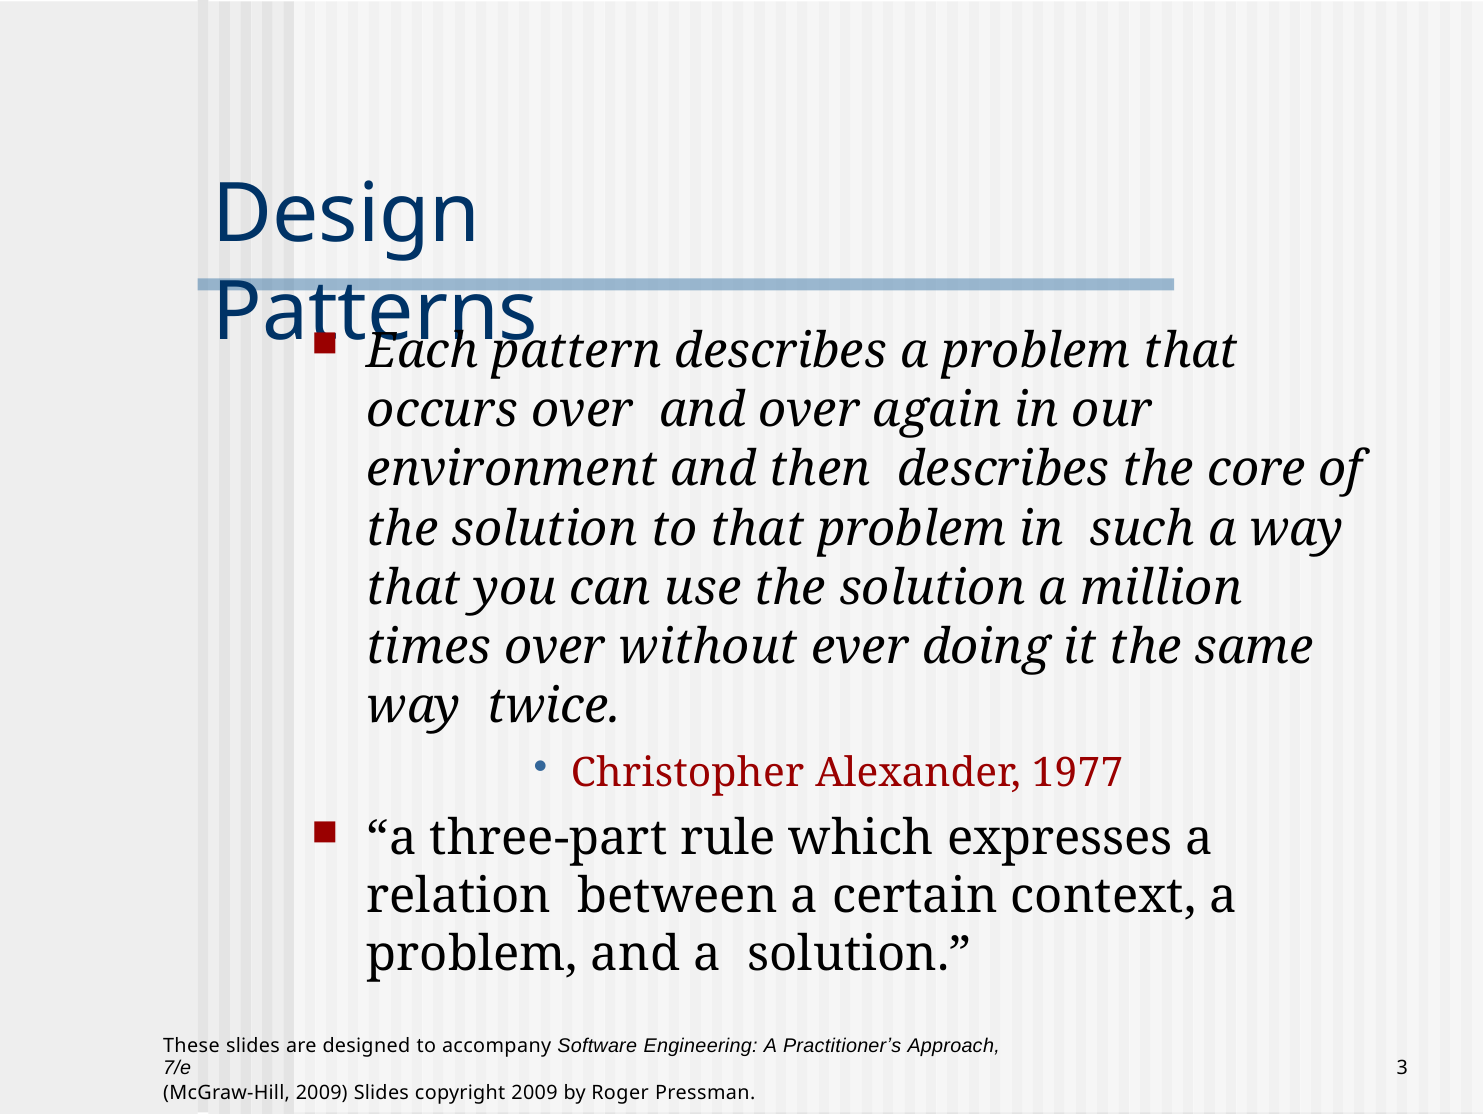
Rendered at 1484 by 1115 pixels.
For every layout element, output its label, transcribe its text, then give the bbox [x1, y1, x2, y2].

slide_number 10 [1390, 1059, 1426, 1115]
title Design Patterns [210, 156, 801, 357]
text_box Each pattern describes a problem that occurs over and over again in our environment and then describes the core of the solution to that problem in such a way that you can use the solution a million times over without ever doing it the same way twice. Christopher Alexander, 1977 “a three-part rule which expresses a relation between a certain context, a problem, and a solution.” [309, 315, 1375, 982]
footer These slides are designed to accompany Software Engineering: A Practitionerʼs Approach, 7/e (McGraw-Hill, 2009) Slides copyright 2009 by Roger Pressman. [161, 1035, 1023, 1115]
